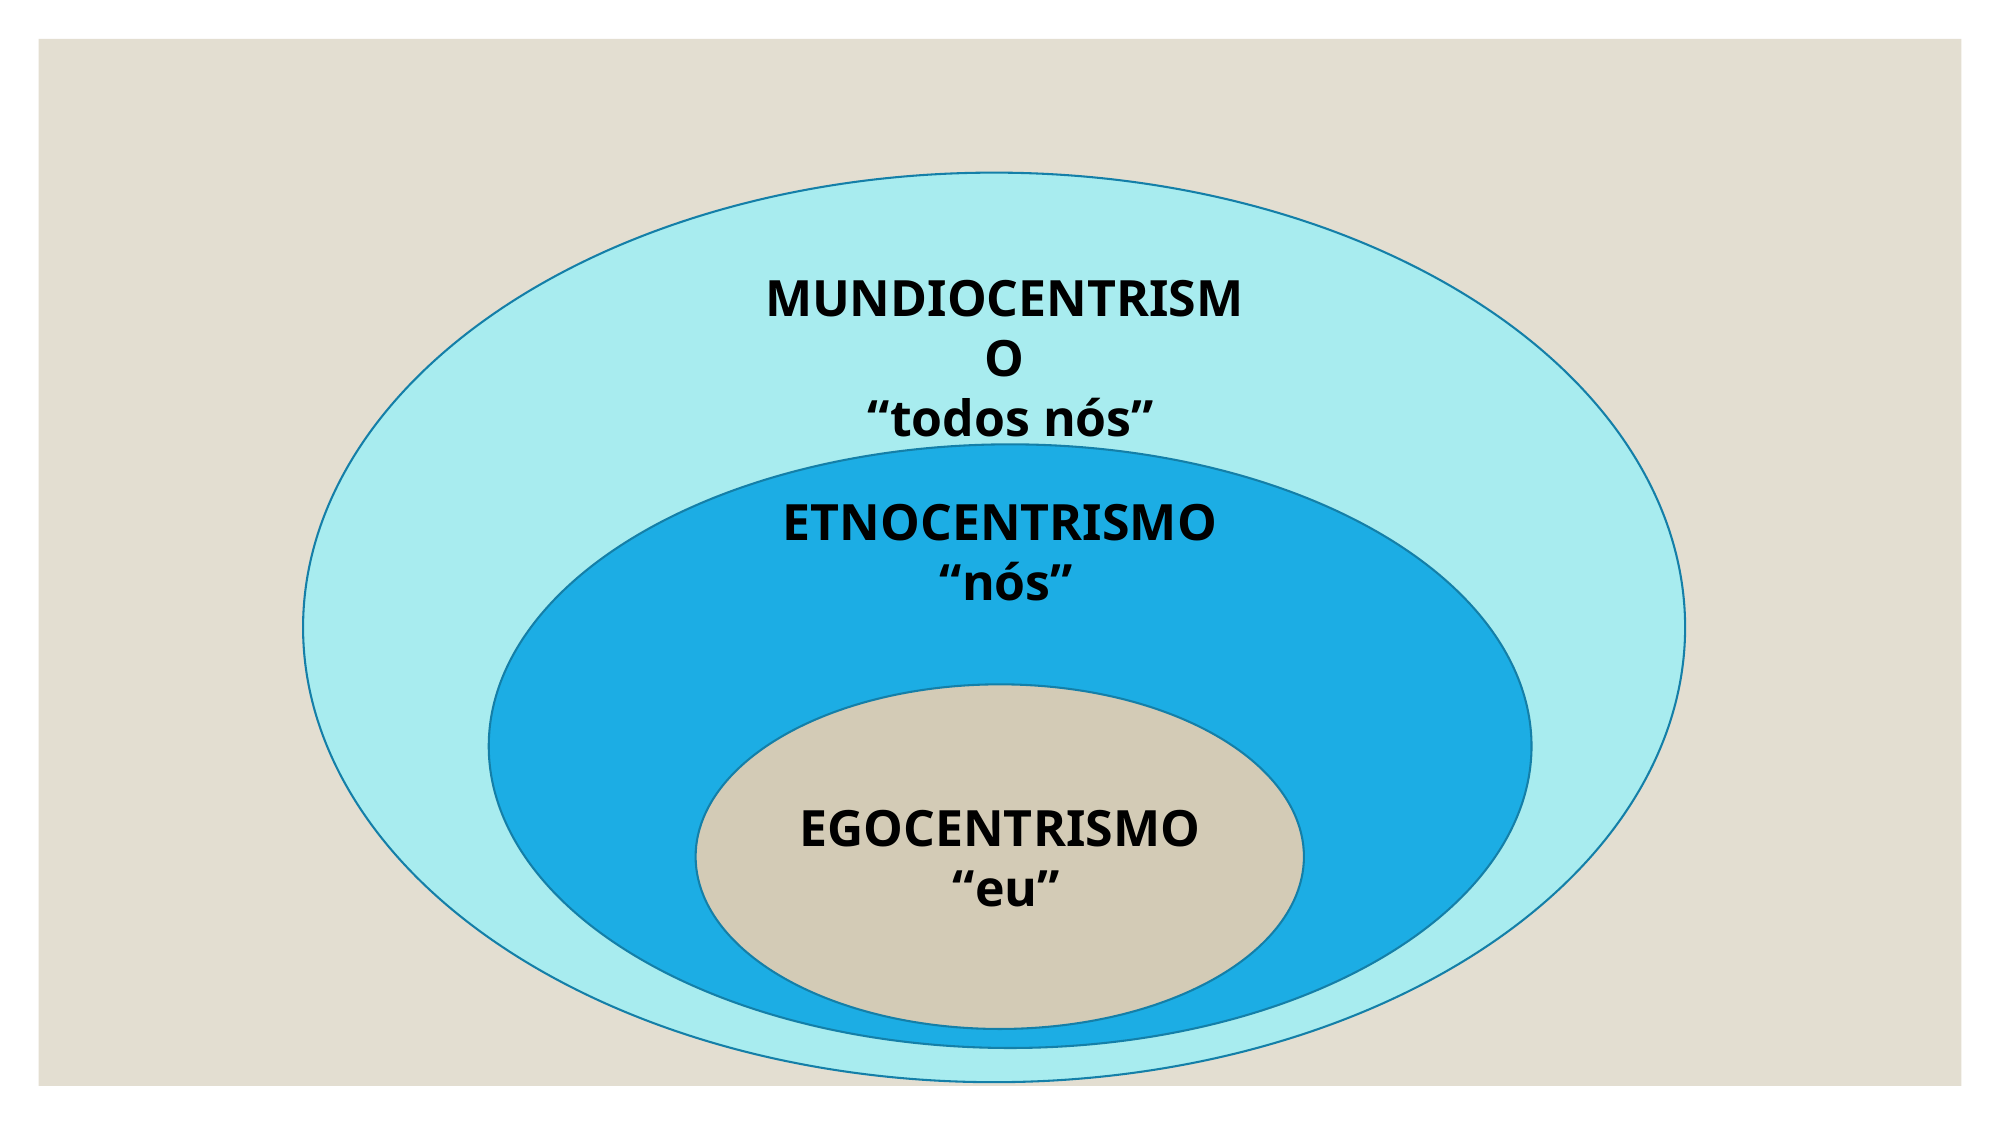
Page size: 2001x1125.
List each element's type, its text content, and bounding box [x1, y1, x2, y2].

text_box [302, 171, 1687, 1084]
text_box [487, 455, 1533, 1050]
text_box EGOCENTRISMO “eu” [694, 683, 1305, 1031]
text_box MUNDIOCENTRISMO “todos nós” [730, 259, 1279, 455]
text_box ETNOCENTRISMO “nós” [751, 482, 1248, 618]
